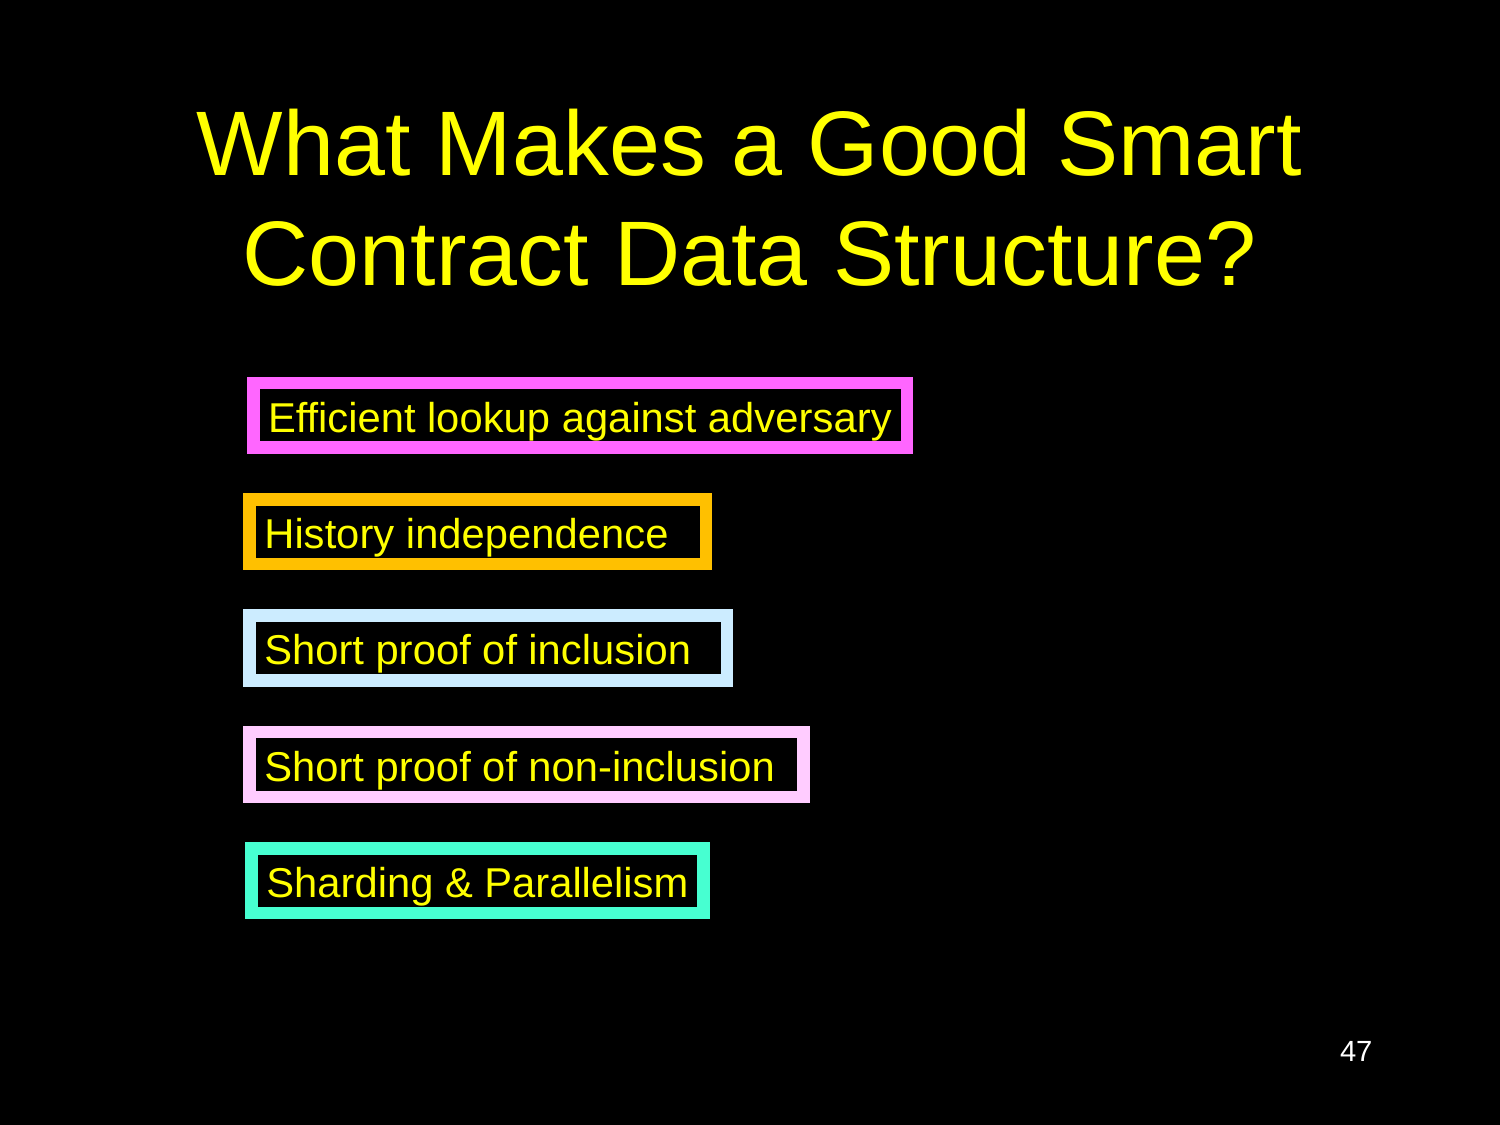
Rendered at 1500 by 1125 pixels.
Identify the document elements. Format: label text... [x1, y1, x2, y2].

text_box Short proof of inclusion [249, 615, 727, 681]
text_box History independence [249, 499, 706, 565]
text_box Efficient lookup against adversary [253, 382, 907, 448]
slide_number 47 [1074, 1024, 1388, 1101]
text_box Sharding & Parallelism [251, 848, 704, 914]
text_box Short proof of non-inclusion [249, 732, 804, 797]
title What Makes a Good Smart Contract Data Structure? [112, 99, 1388, 288]
